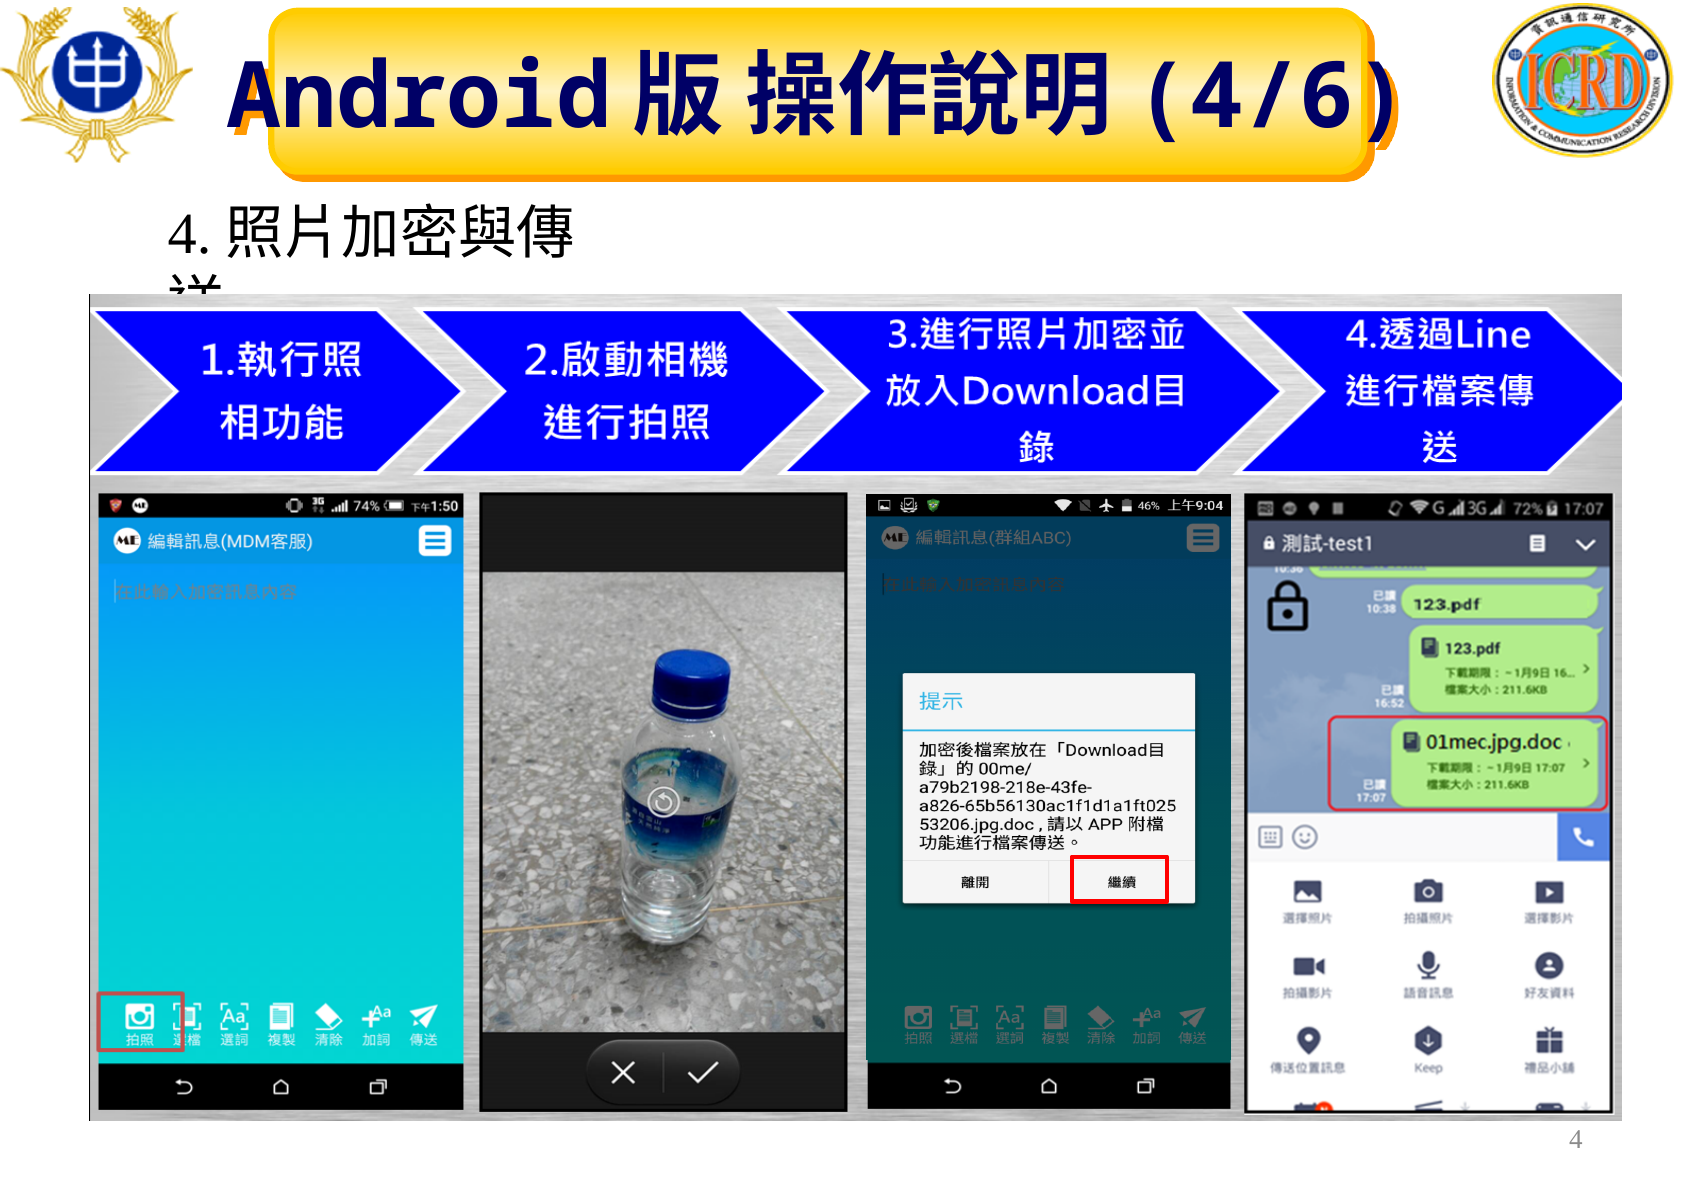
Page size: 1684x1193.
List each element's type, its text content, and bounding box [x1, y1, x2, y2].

picture [89, 294, 1622, 1121]
picture [0, 7, 193, 163]
text_box 4.照片加密與傳送: [152, 187, 642, 293]
slide_number 3 [1206, 1129, 1600, 1170]
text_box Android版 操作說明(4/6) [271, 10, 1365, 172]
picture [1492, 3, 1684, 158]
